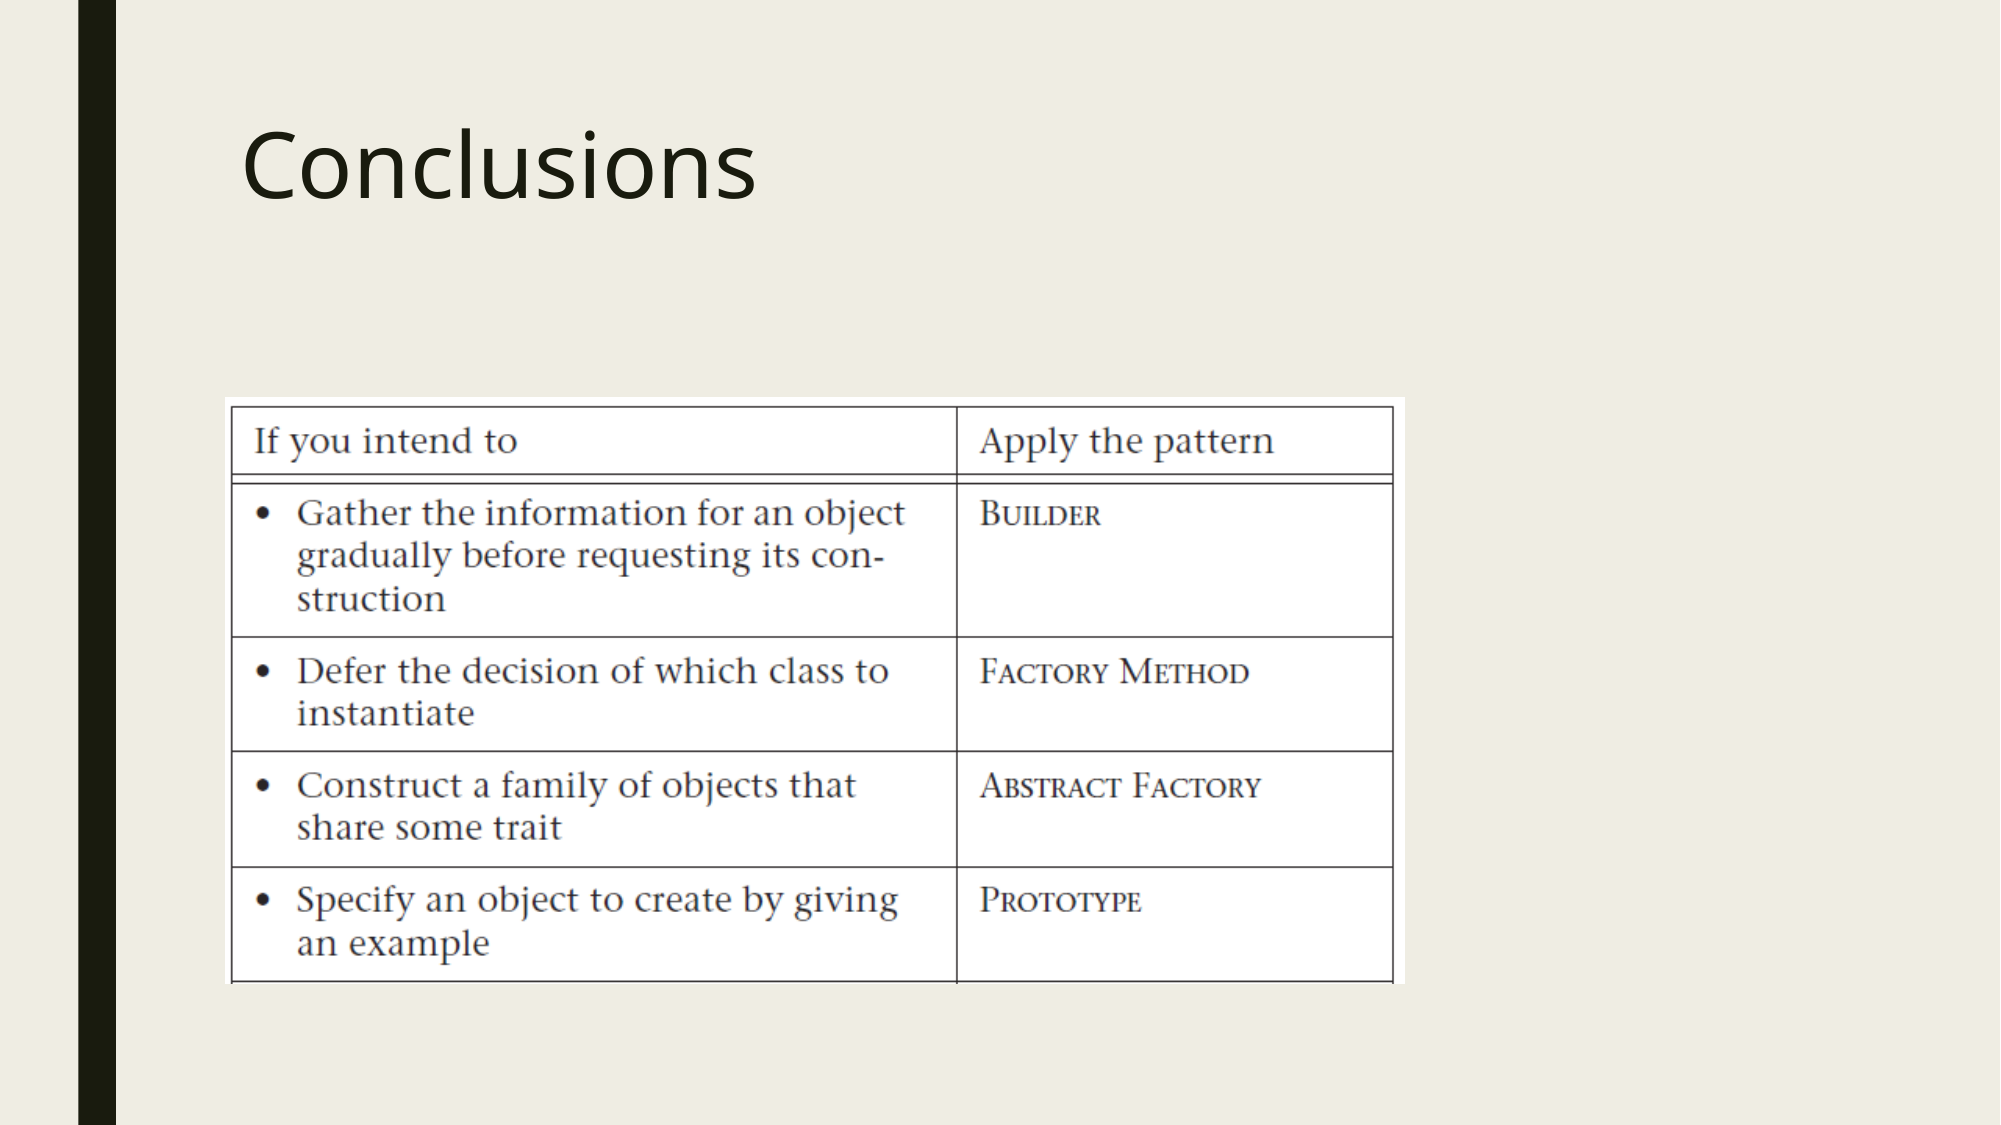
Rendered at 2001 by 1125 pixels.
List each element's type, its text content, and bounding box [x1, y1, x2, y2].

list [224, 397, 1405, 984]
title Conclusions [225, 112, 1800, 357]
